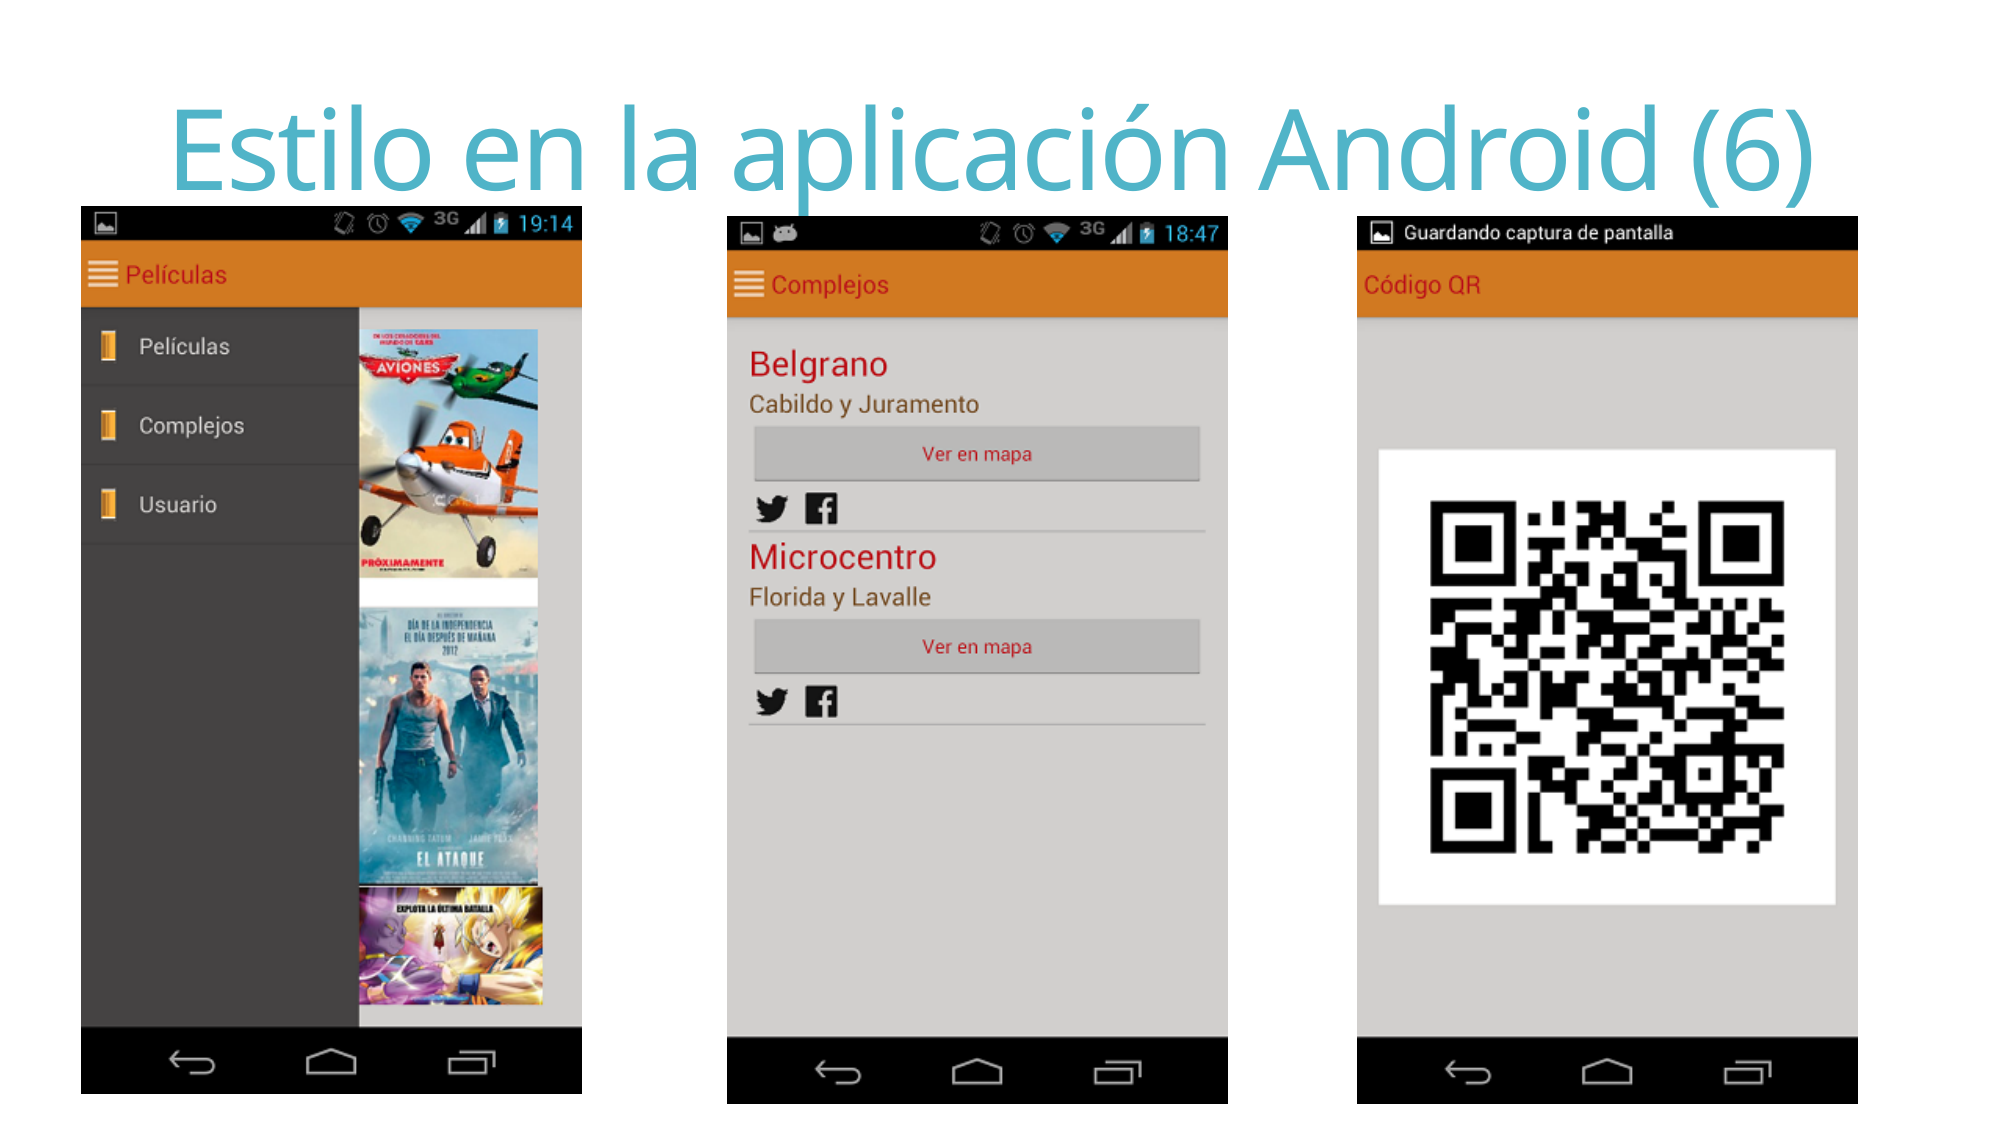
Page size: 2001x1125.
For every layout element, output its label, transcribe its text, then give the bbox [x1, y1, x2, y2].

picture [726, 215, 1228, 1104]
picture [81, 206, 582, 1095]
title Estilo en la aplicación Android (6) [107, 19, 1875, 292]
picture [1356, 215, 1858, 1104]
